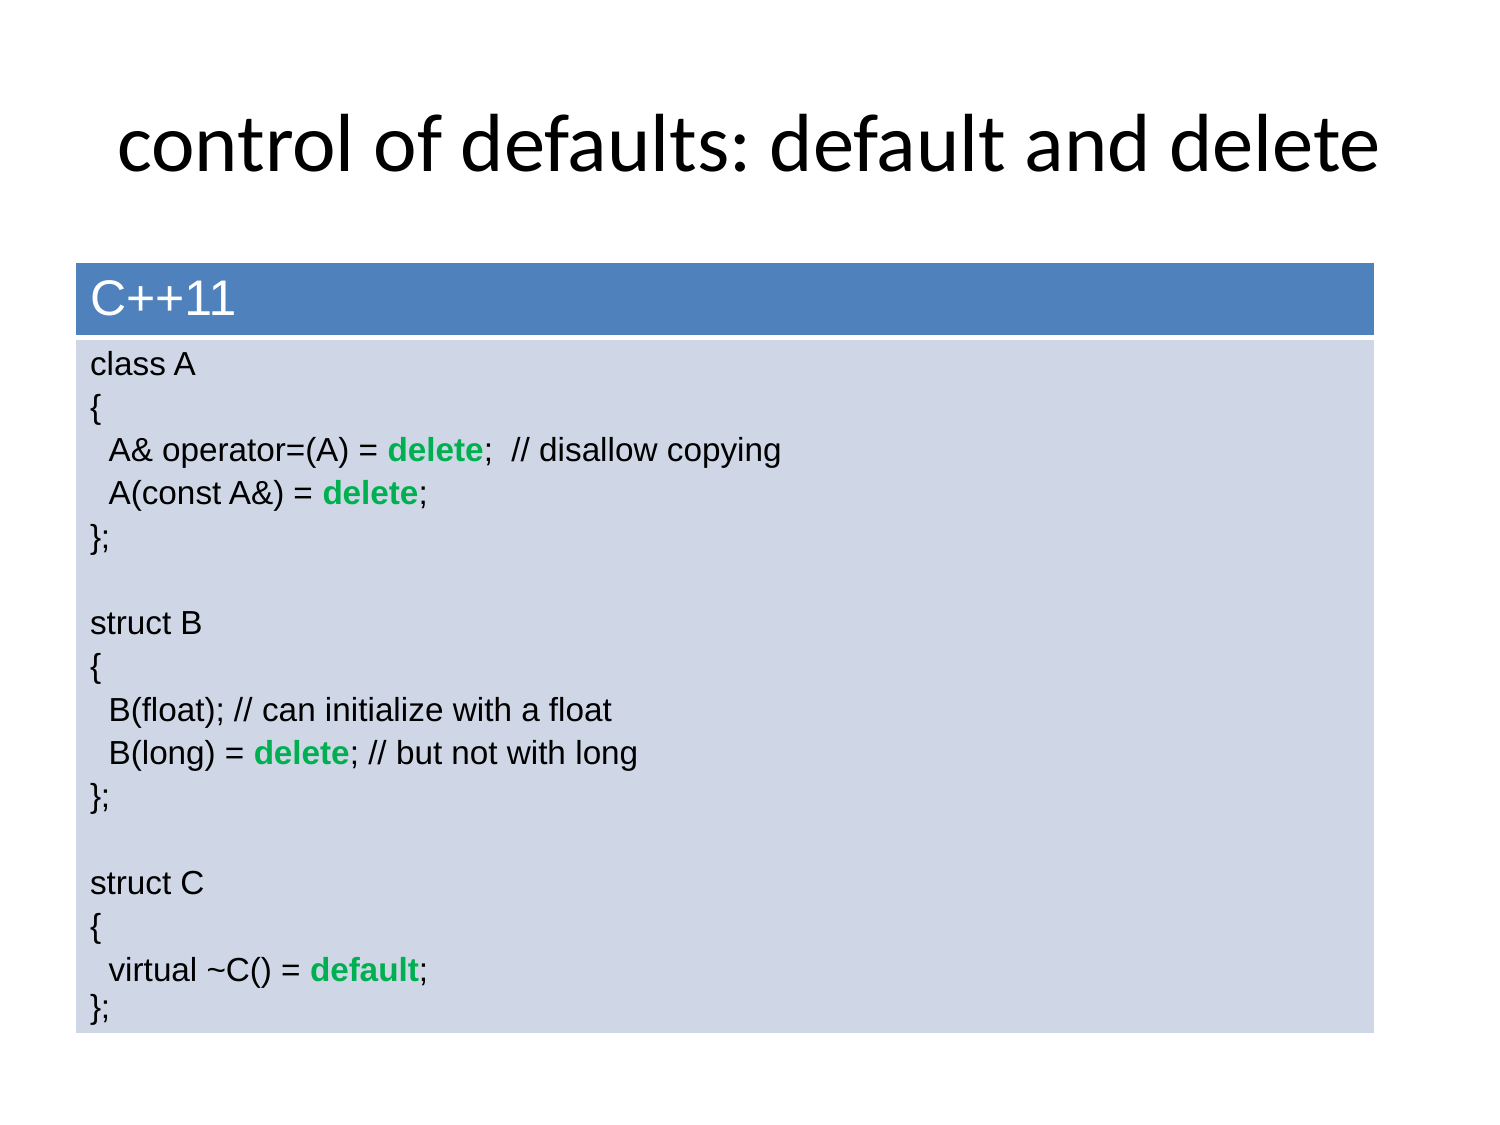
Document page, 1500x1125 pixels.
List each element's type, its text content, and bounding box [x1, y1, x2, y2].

table_header C++11 [76, 263, 1374, 335]
title control of defaults: default and delete [75, 45, 1425, 233]
table_cell class A { A& operator=(A) = delete; // disallow copying A(const A&) = delete; }; struct B { B(float); // can initialize with a float B(long) = delete; // but not with long }; struct C { virtual ~C() = default; }; [76, 340, 1374, 1033]
